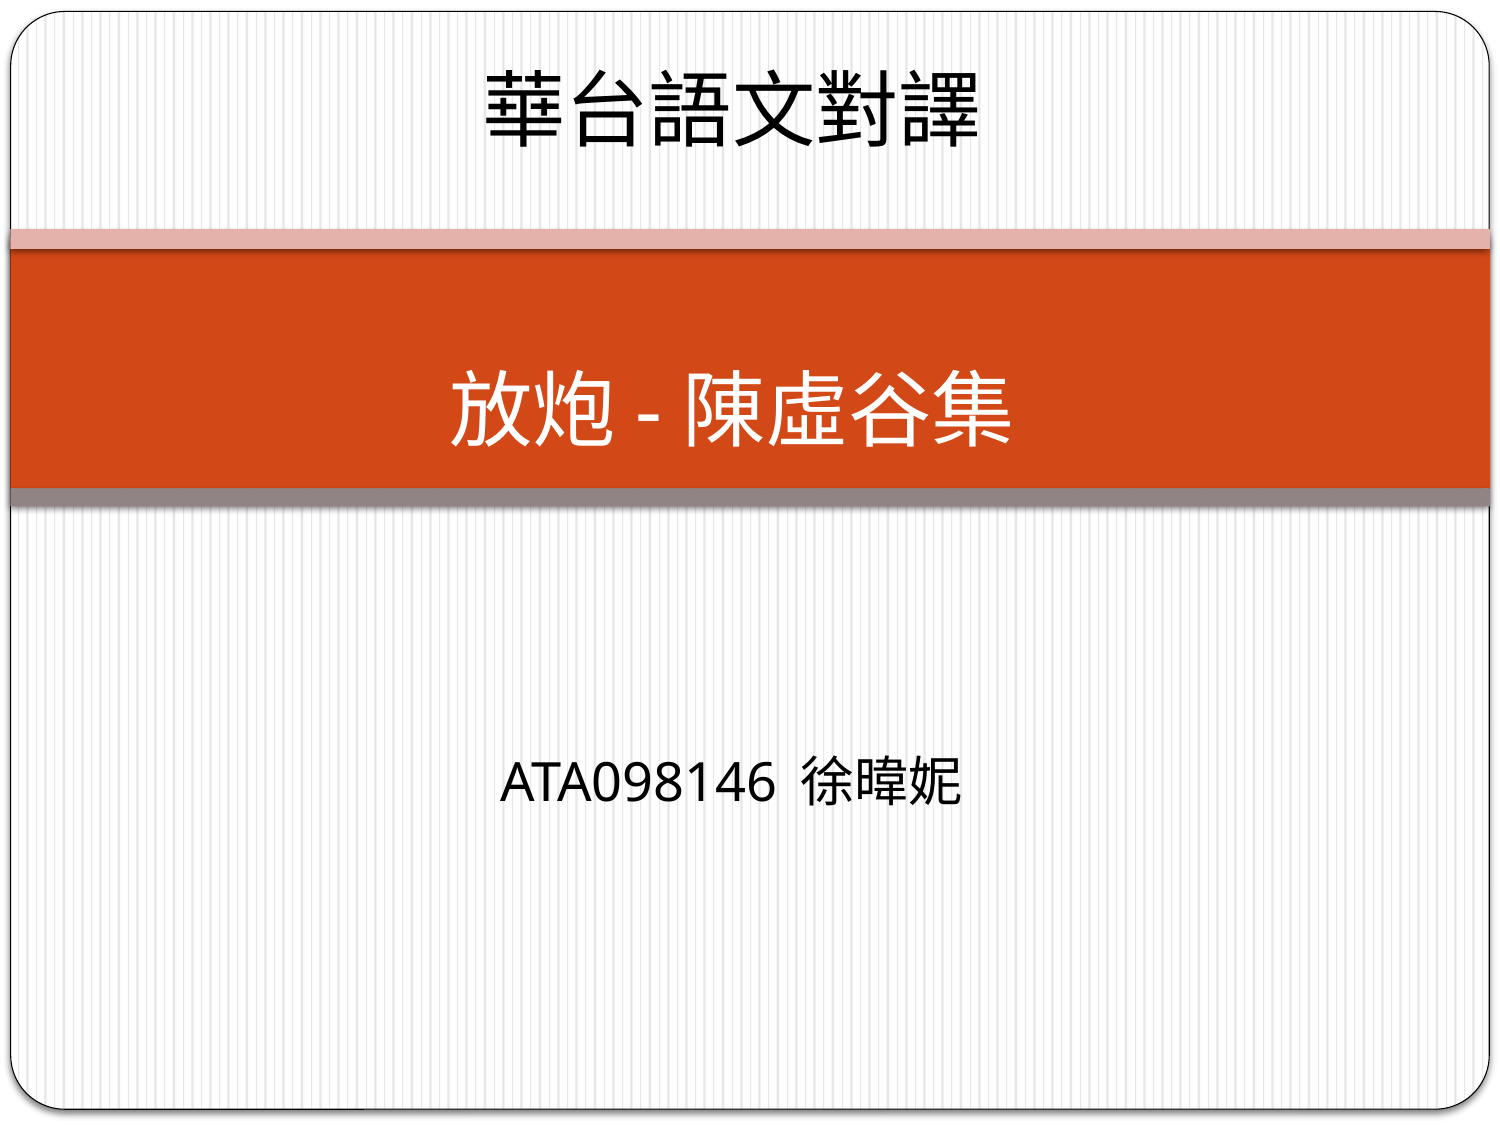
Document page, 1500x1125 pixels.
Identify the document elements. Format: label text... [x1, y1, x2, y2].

title 華台語文對譯 放炮-陳虛谷集 [76, 30, 1388, 492]
subtitle ATA098146 徐暐妮 [206, 739, 1257, 1028]
